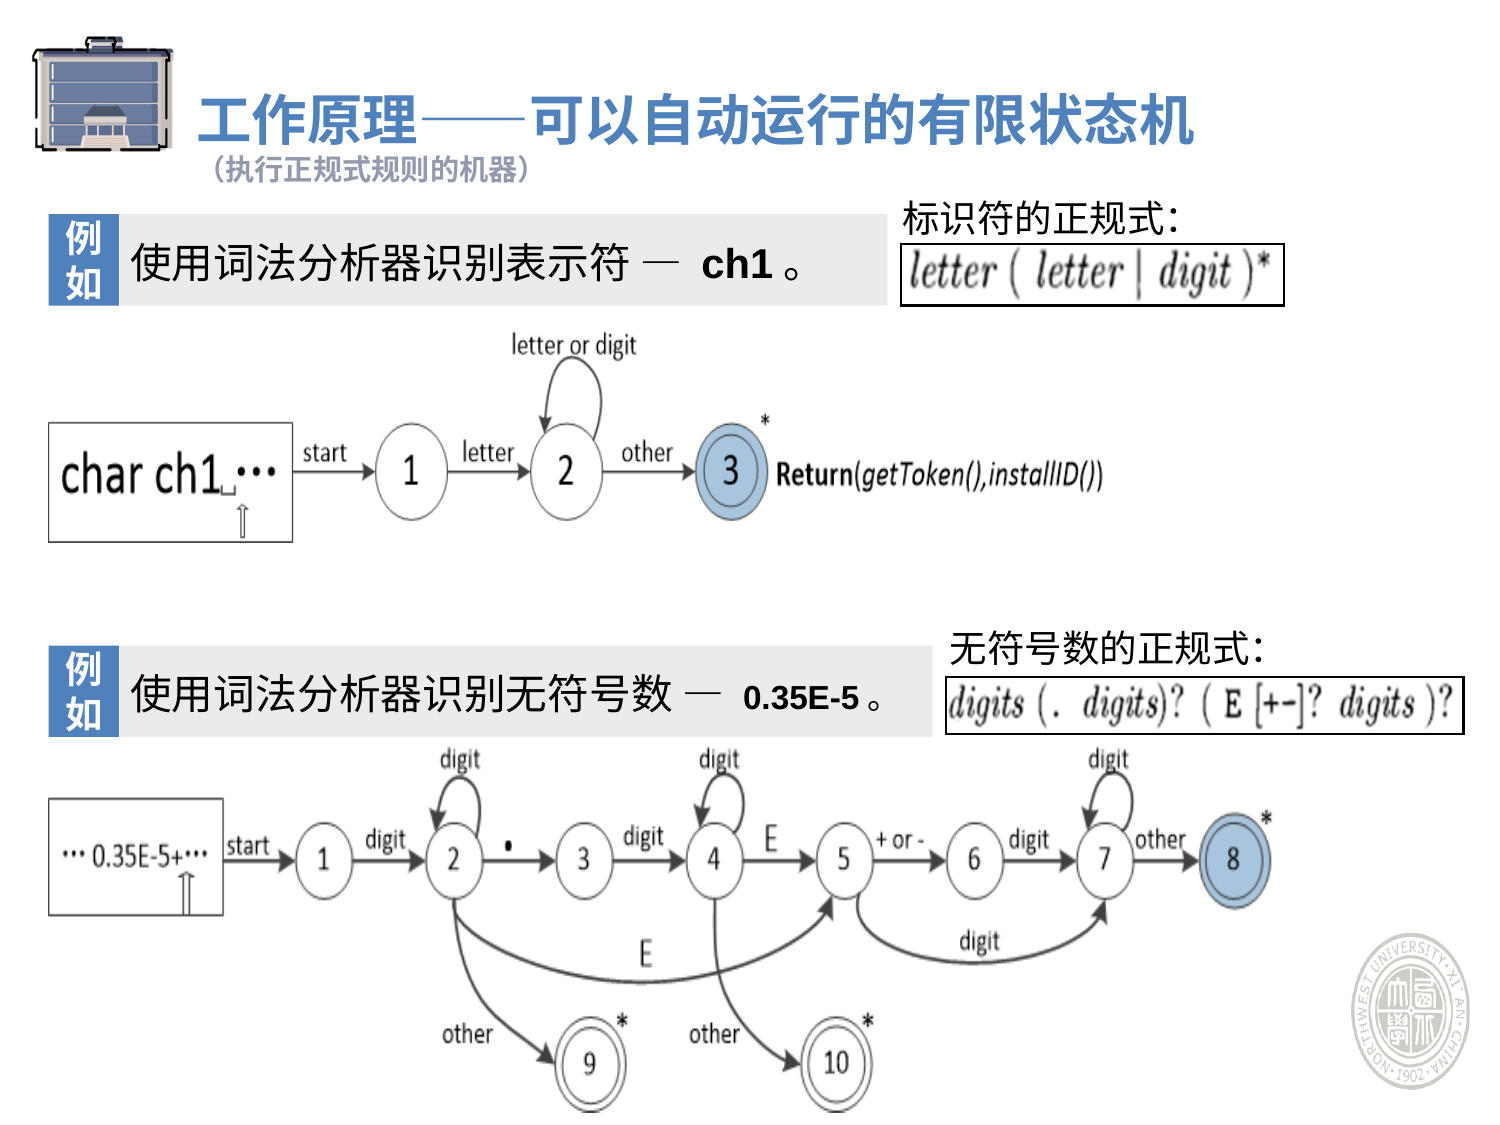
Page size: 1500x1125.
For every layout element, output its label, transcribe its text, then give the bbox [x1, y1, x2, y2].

text_box 使用词法分析器识别无符号数 — 0.35E-5。 [130, 668, 917, 719]
picture [901, 245, 1284, 305]
picture [946, 677, 1463, 733]
text_box [118, 212, 890, 308]
picture [48, 736, 1276, 1113]
picture [3, 0, 197, 183]
text_box [118, 644, 935, 733]
text_box 标识符的正规式： [887, 187, 1283, 248]
text_box 无符号数的正规式： [934, 618, 1328, 678]
text_box 例如 [46, 644, 118, 733]
text_box 工作原理——可以自动运行的有限状态机 （执行正规式规则的机器） [196, 84, 1460, 187]
text_box 使用词法分析器识别表示符 — ch1。 [130, 236, 897, 287]
picture [48, 322, 1105, 543]
text_box 例如 [46, 212, 118, 308]
